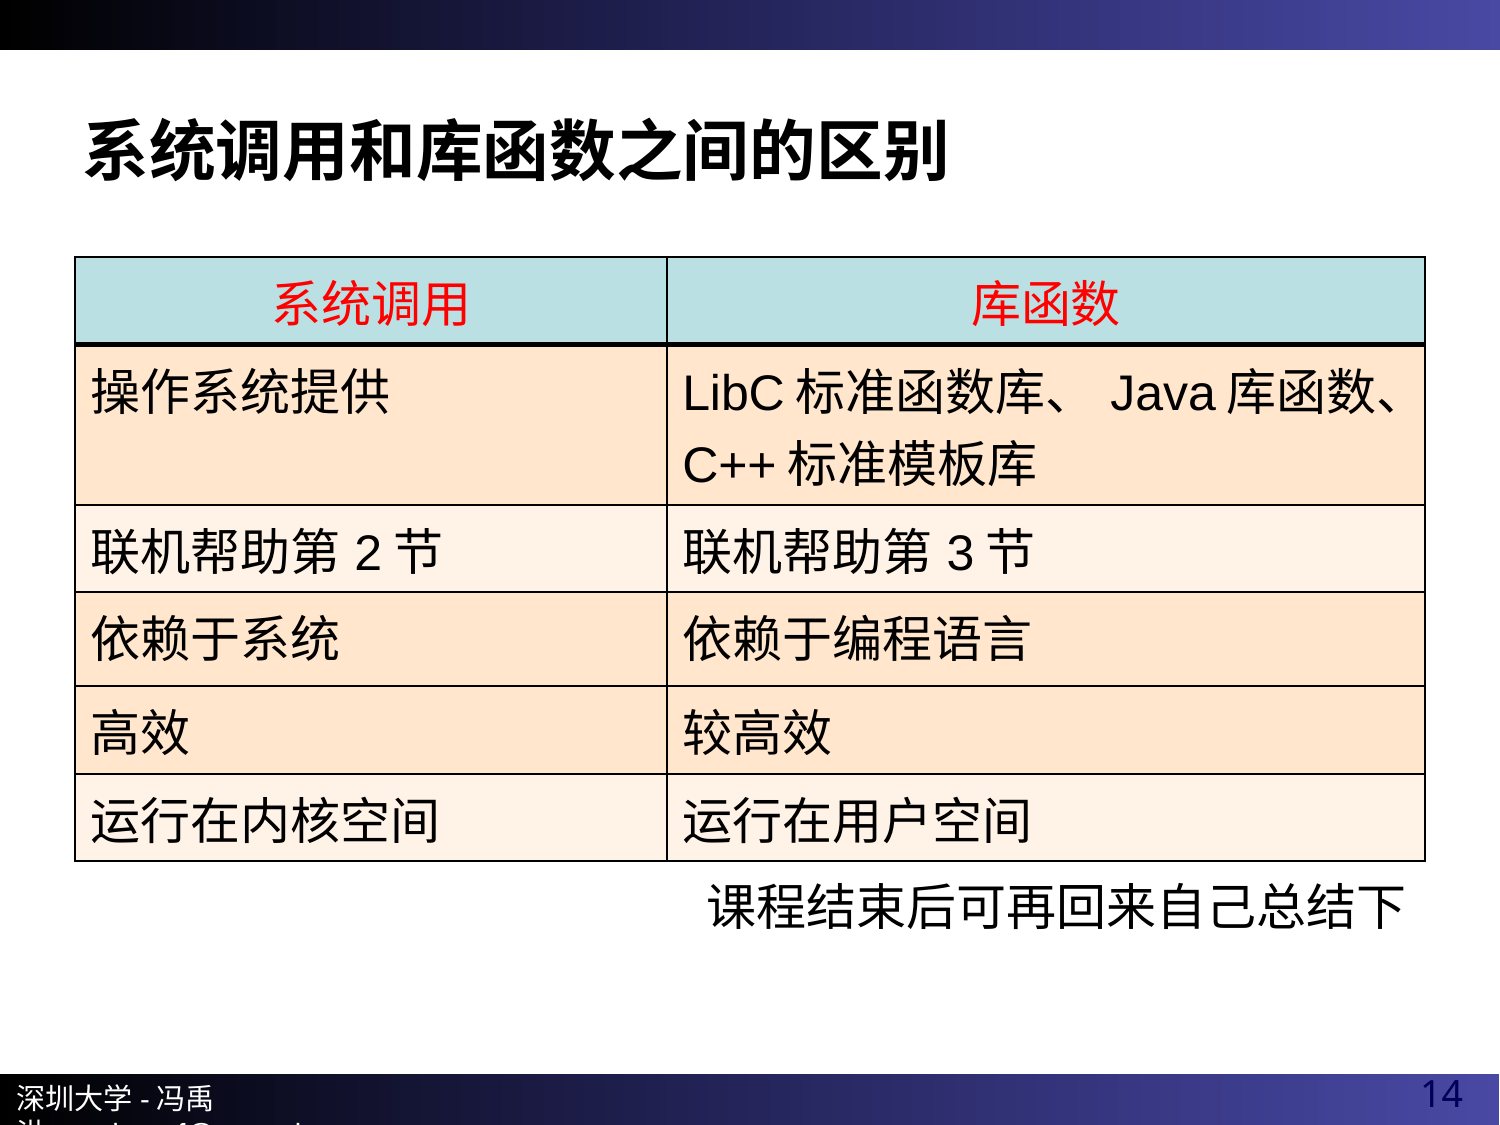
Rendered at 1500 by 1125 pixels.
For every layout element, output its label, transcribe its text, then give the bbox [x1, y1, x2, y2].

table_header 库函数 [668, 258, 1424, 342]
table_cell 联机帮助第2节 [76, 506, 666, 591]
title 系统调用和库函数之间的区别 [67, 77, 1427, 221]
table_cell 高效 [76, 687, 666, 773]
table_cell 依赖于编程语言 [668, 593, 1424, 685]
table_cell 运行在内核空间 [76, 775, 666, 860]
table_cell 依赖于系统 [76, 593, 666, 685]
table_cell 运行在用户空间 [668, 775, 1424, 860]
table_cell 较高效 [668, 687, 1424, 773]
table_header 系统调用 [76, 258, 666, 342]
table_cell 操作系统提供 [76, 347, 666, 504]
text_box 课程结束后可再回来自己总结下 [691, 867, 1422, 943]
table_cell 联机帮助第3节 [668, 506, 1424, 591]
table_cell LibC标准函数库、Java库函数、C++标准模板库 [668, 347, 1424, 504]
